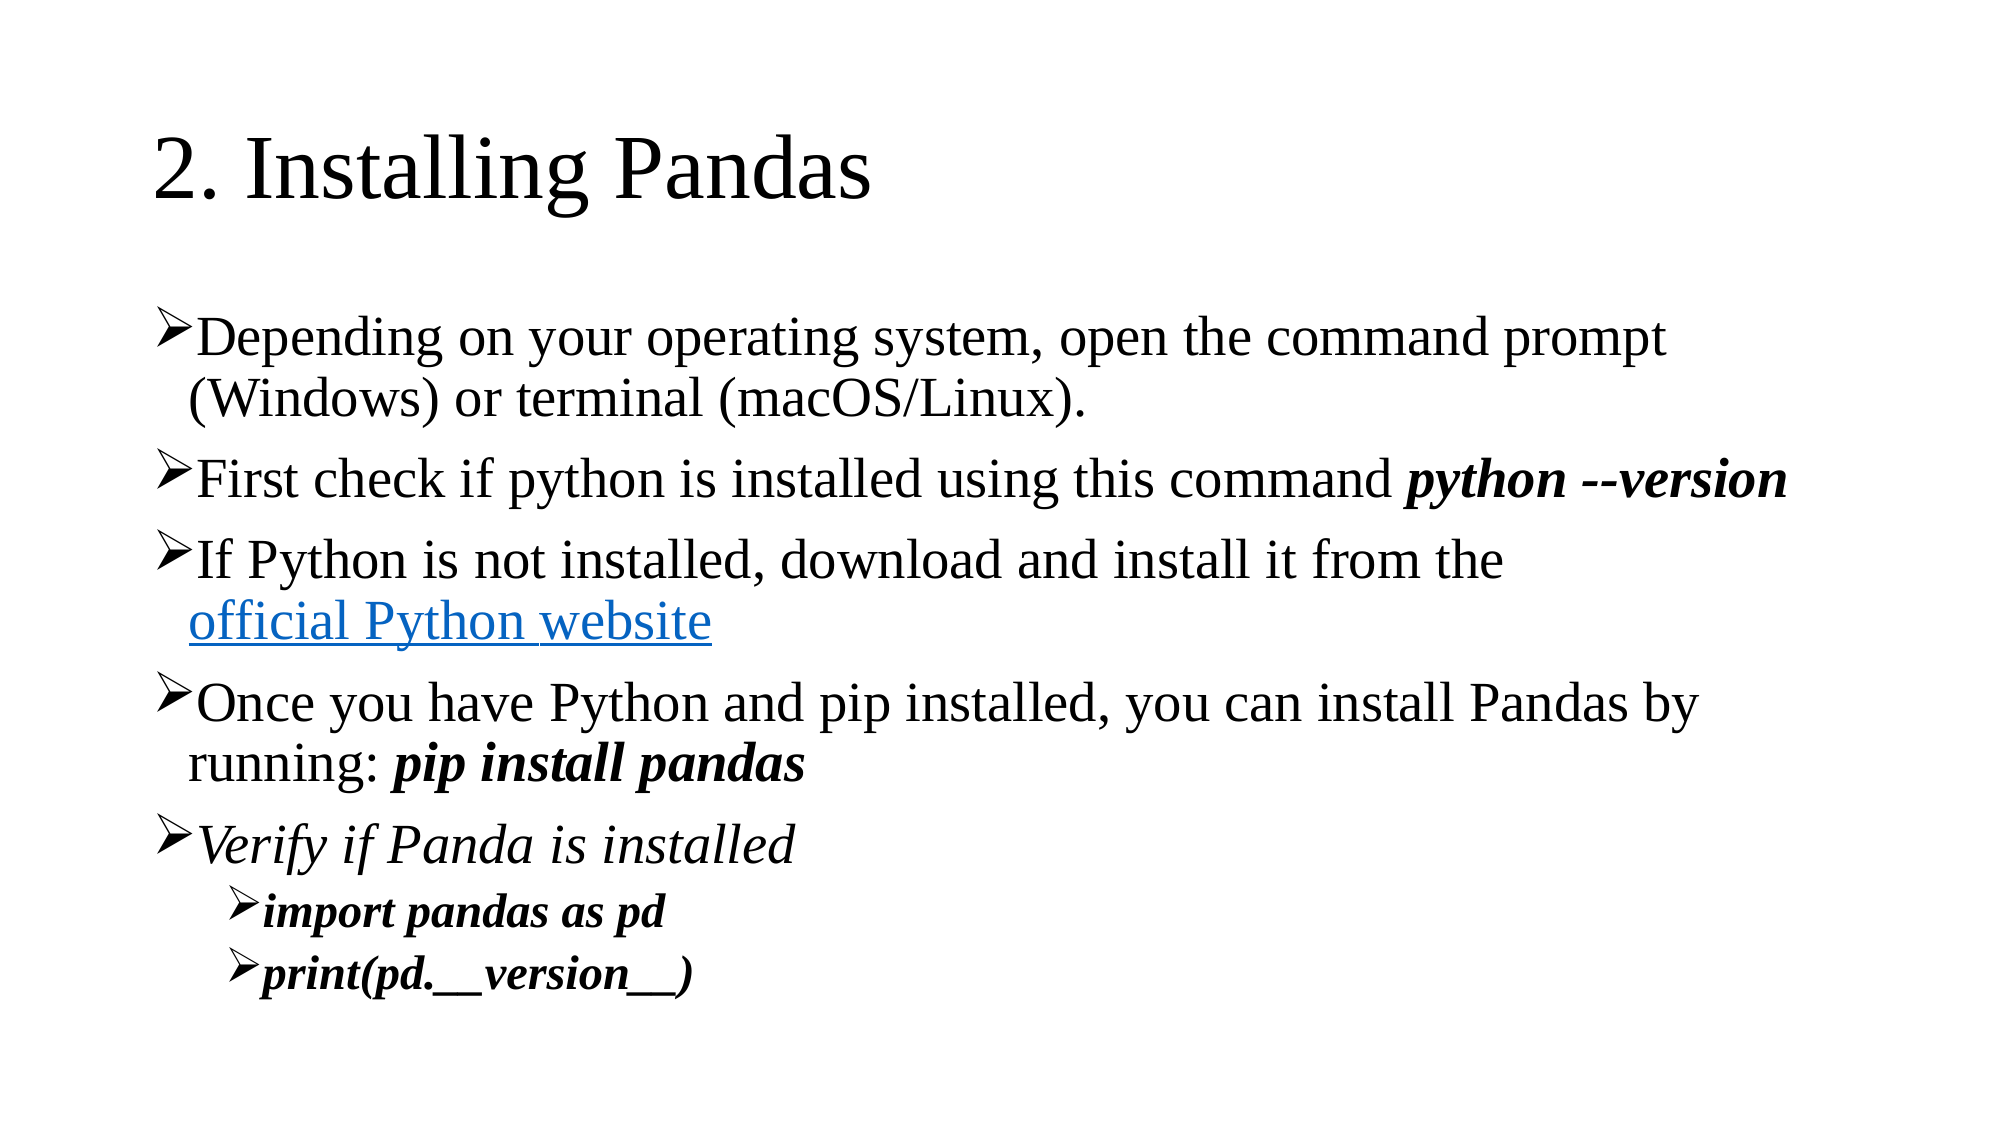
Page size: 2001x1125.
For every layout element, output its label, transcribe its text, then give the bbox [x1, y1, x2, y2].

title 2. Installing Pandas [137, 59, 1863, 278]
list Depending on your operating system, open the command prompt (Windows) or terminal (macOS/Linux). First check if python is installed using this command python --version If Python is not installed, download and install it from the official Python website Once you have Python and pip installed, you can install Pandas by running: pip install pandas Verify if Panda is installed import pandas as pd print(pd.__version__) [137, 299, 1863, 1014]
